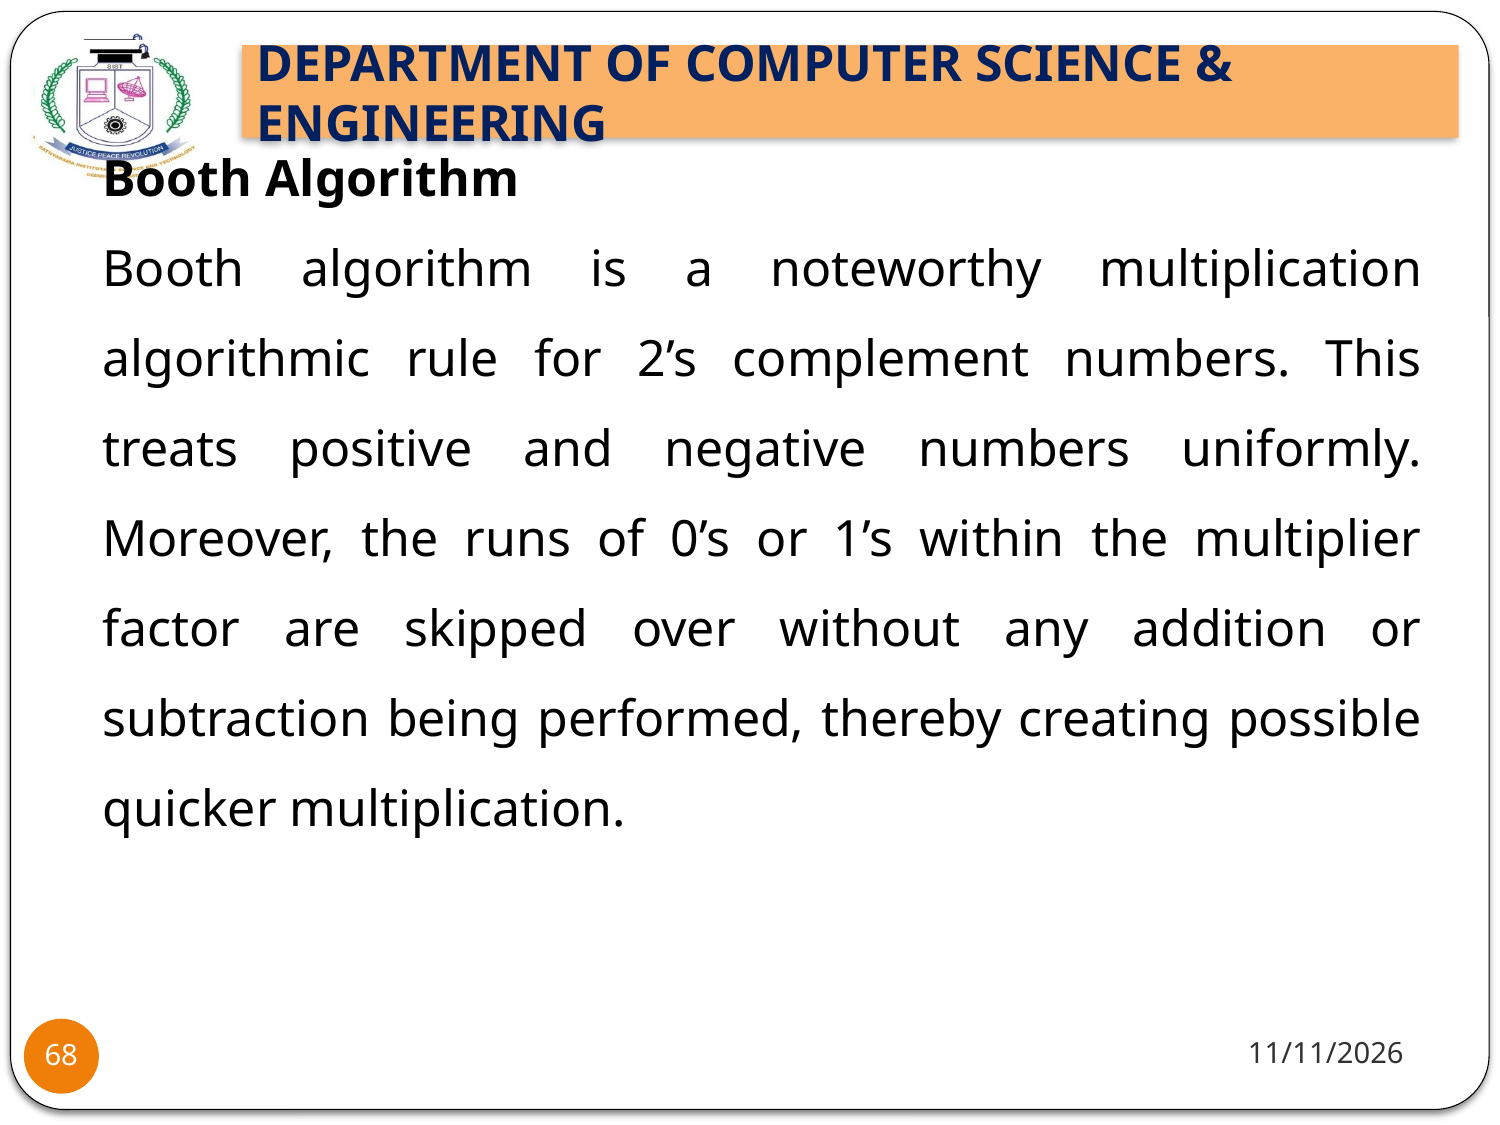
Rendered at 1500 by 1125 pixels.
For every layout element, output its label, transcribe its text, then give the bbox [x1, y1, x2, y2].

slide_number 68 [23, 1018, 99, 1094]
picture [29, 30, 200, 182]
text_box Booth Algorithm Booth algorithm is a noteworthy multiplication algorithmic rule for 2’s complement numbers. This treats positive and negative numbers uniformly. Moreover, the runs of 0’s or 1’s within the multiplier factor are skipped over without any addition or subtraction being performed, thereby creating possible quicker multiplication. [87, 109, 1438, 844]
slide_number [1012, 1015, 1419, 1094]
